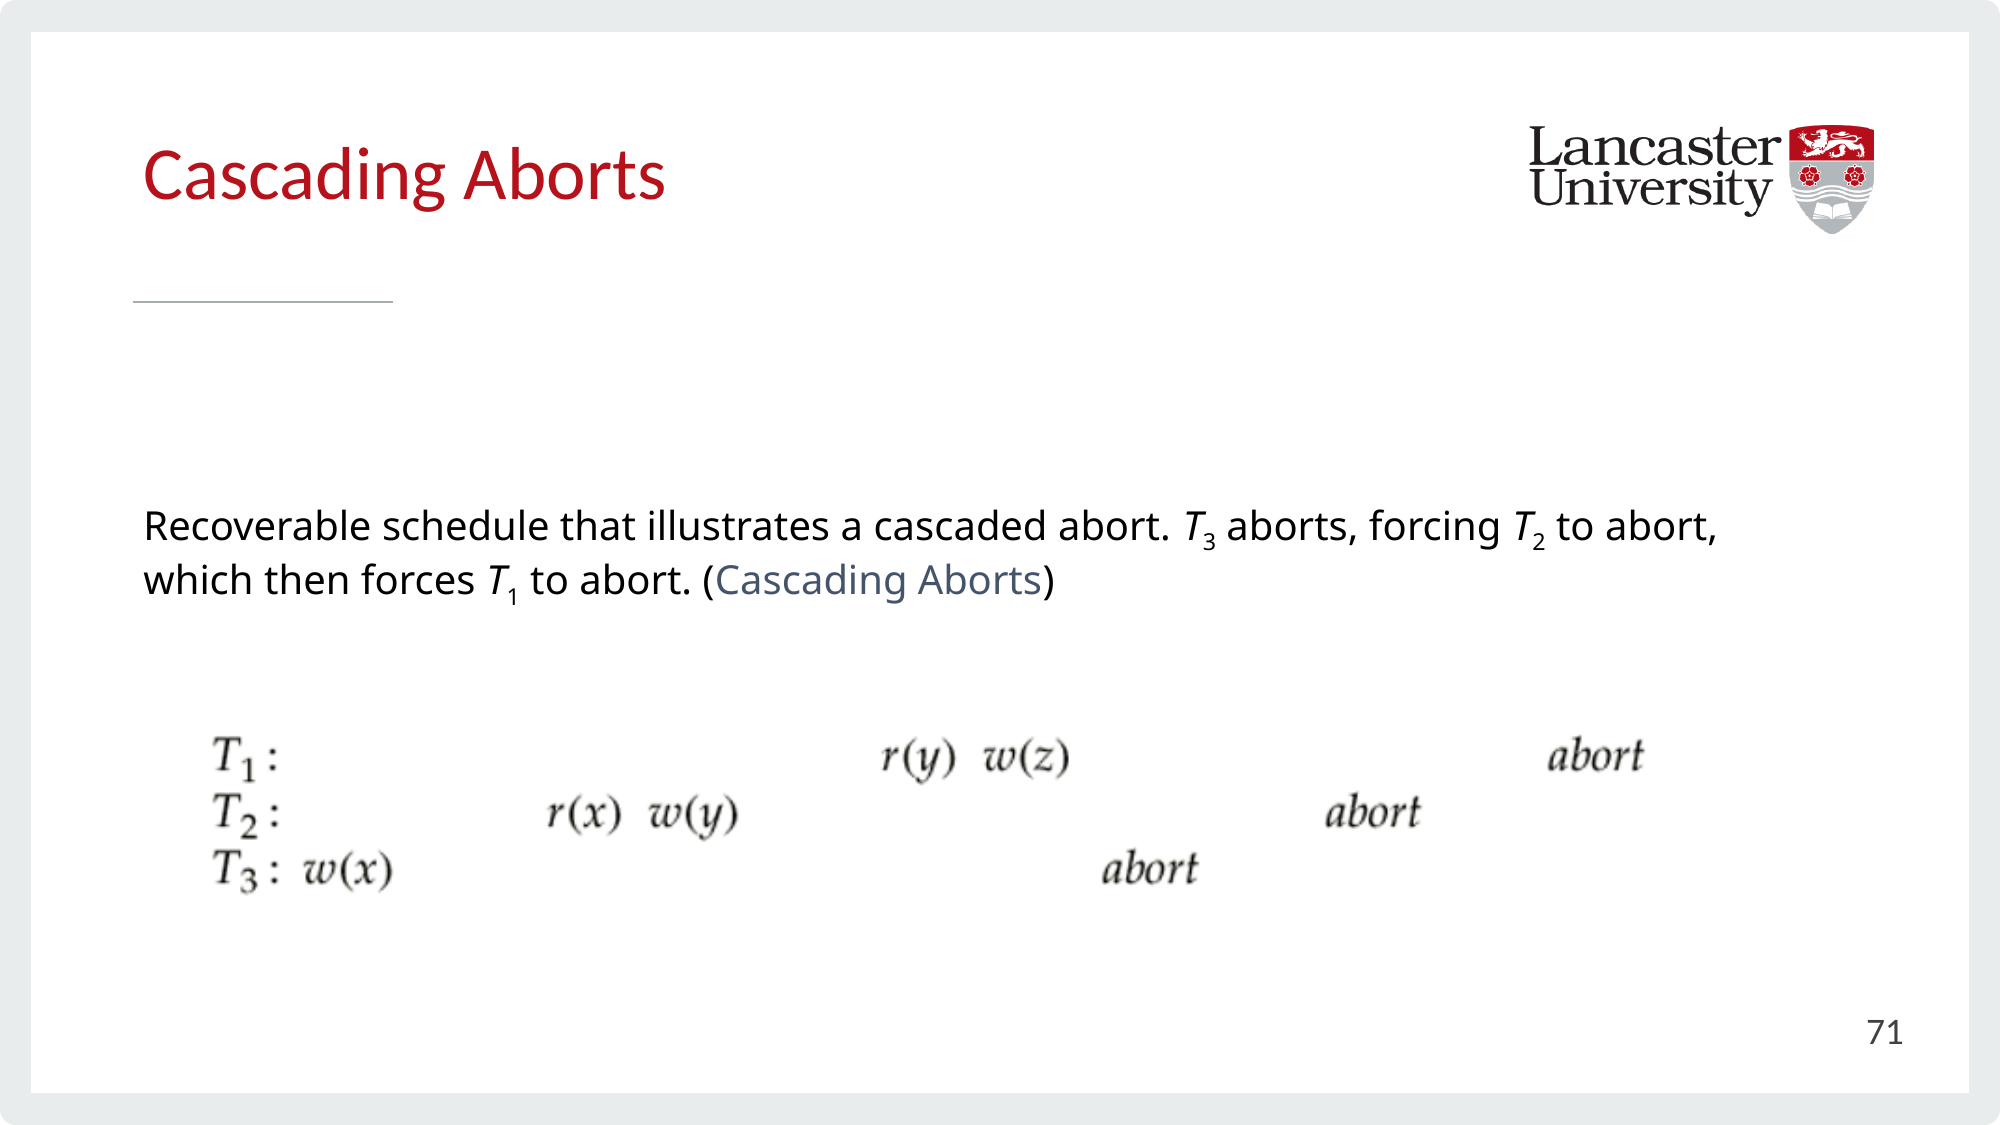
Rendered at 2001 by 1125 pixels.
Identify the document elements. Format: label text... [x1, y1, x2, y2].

slide_number 71 [1468, 999, 1919, 1060]
title Cascading Aborts [128, 78, 1482, 279]
picture [211, 733, 1649, 900]
text_box Recoverable schedule that illustrates a cascaded abort. T3 aborts, forcing T2 to abort, which then forces T1 to abort. (Cascading Aborts) [128, 492, 1738, 618]
